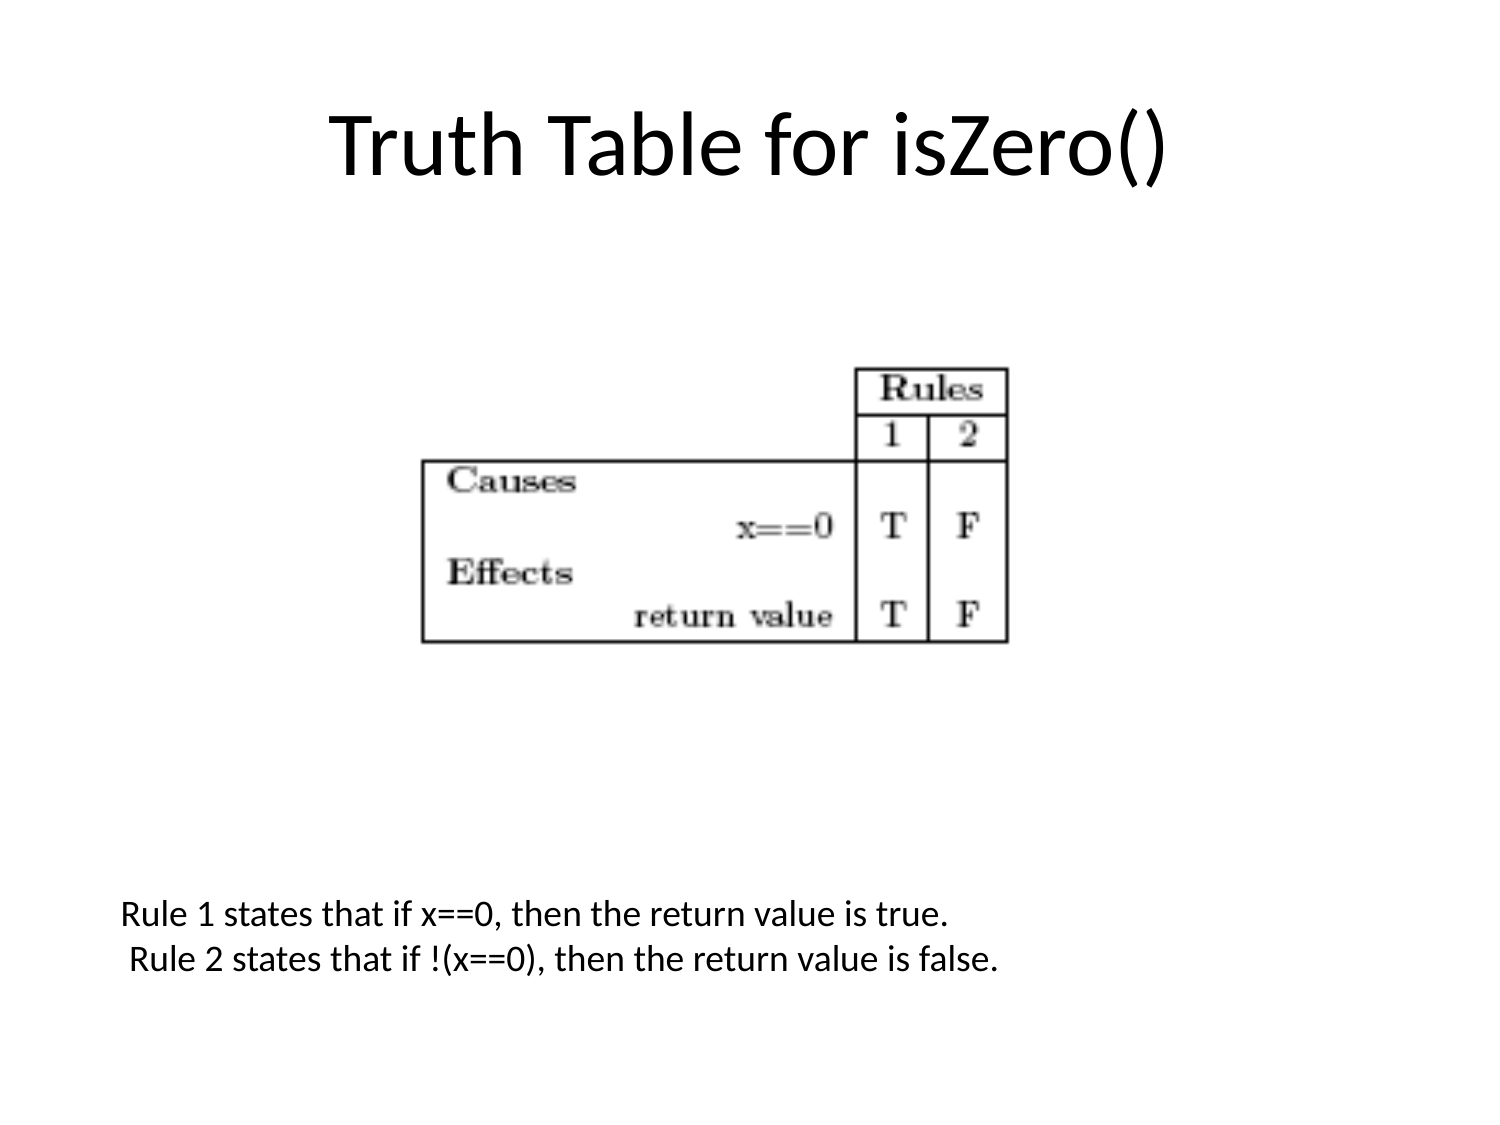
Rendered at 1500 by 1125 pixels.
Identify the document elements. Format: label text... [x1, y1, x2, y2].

text_box Rule 1 states that if x==0, then the return value is true.  Rule 2 states that if !(x==0), then the return value is false. [105, 881, 1015, 987]
picture [359, 326, 1129, 708]
title Truth Table for isZero() [75, 45, 1425, 233]
